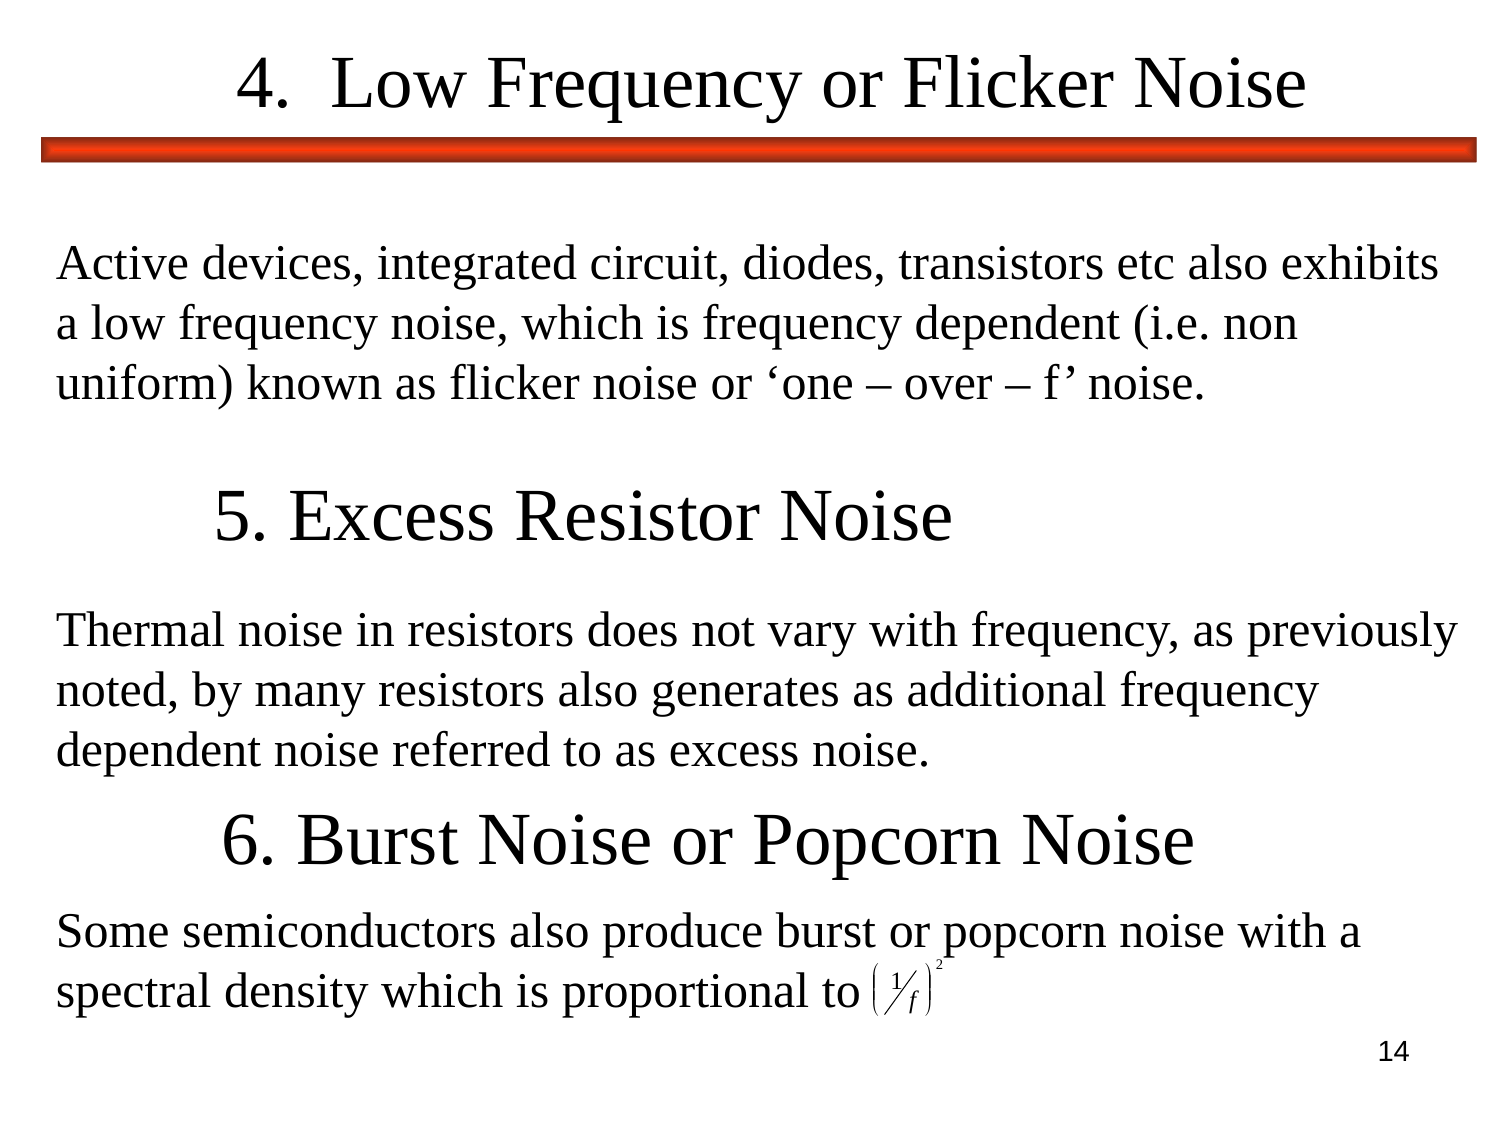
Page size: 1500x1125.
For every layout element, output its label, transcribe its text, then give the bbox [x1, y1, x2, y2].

text_box 6. Burst Noise or Popcorn Noise [112, 763, 1306, 890]
text_box Active devices, integrated circuit, diodes, transistors etc also exhibits a low frequency noise, which is frequency dependent (i.e. non uniform) known as flicker noise or ‘one – over – f’ noise. [41, 177, 1459, 478]
text_box Some semiconductors also produce burst or popcorn noise with a spectral density which is proportional to [41, 890, 1400, 1025]
title 4. Low Frequency or Flicker Noise [70, 0, 1500, 142]
slide_number 14 [1074, 1024, 1425, 1103]
text_box [41, 137, 1477, 163]
text_box Thermal noise in resistors does not vary with frequency, as previously noted, by many resistors also generates as additional frequency dependent noise referred to as excess noise. [41, 588, 1500, 784]
text_box [203, 600, 239, 638]
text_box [867, 951, 949, 1022]
text_box 5. Excess Resistor Noise [0, 432, 1194, 575]
